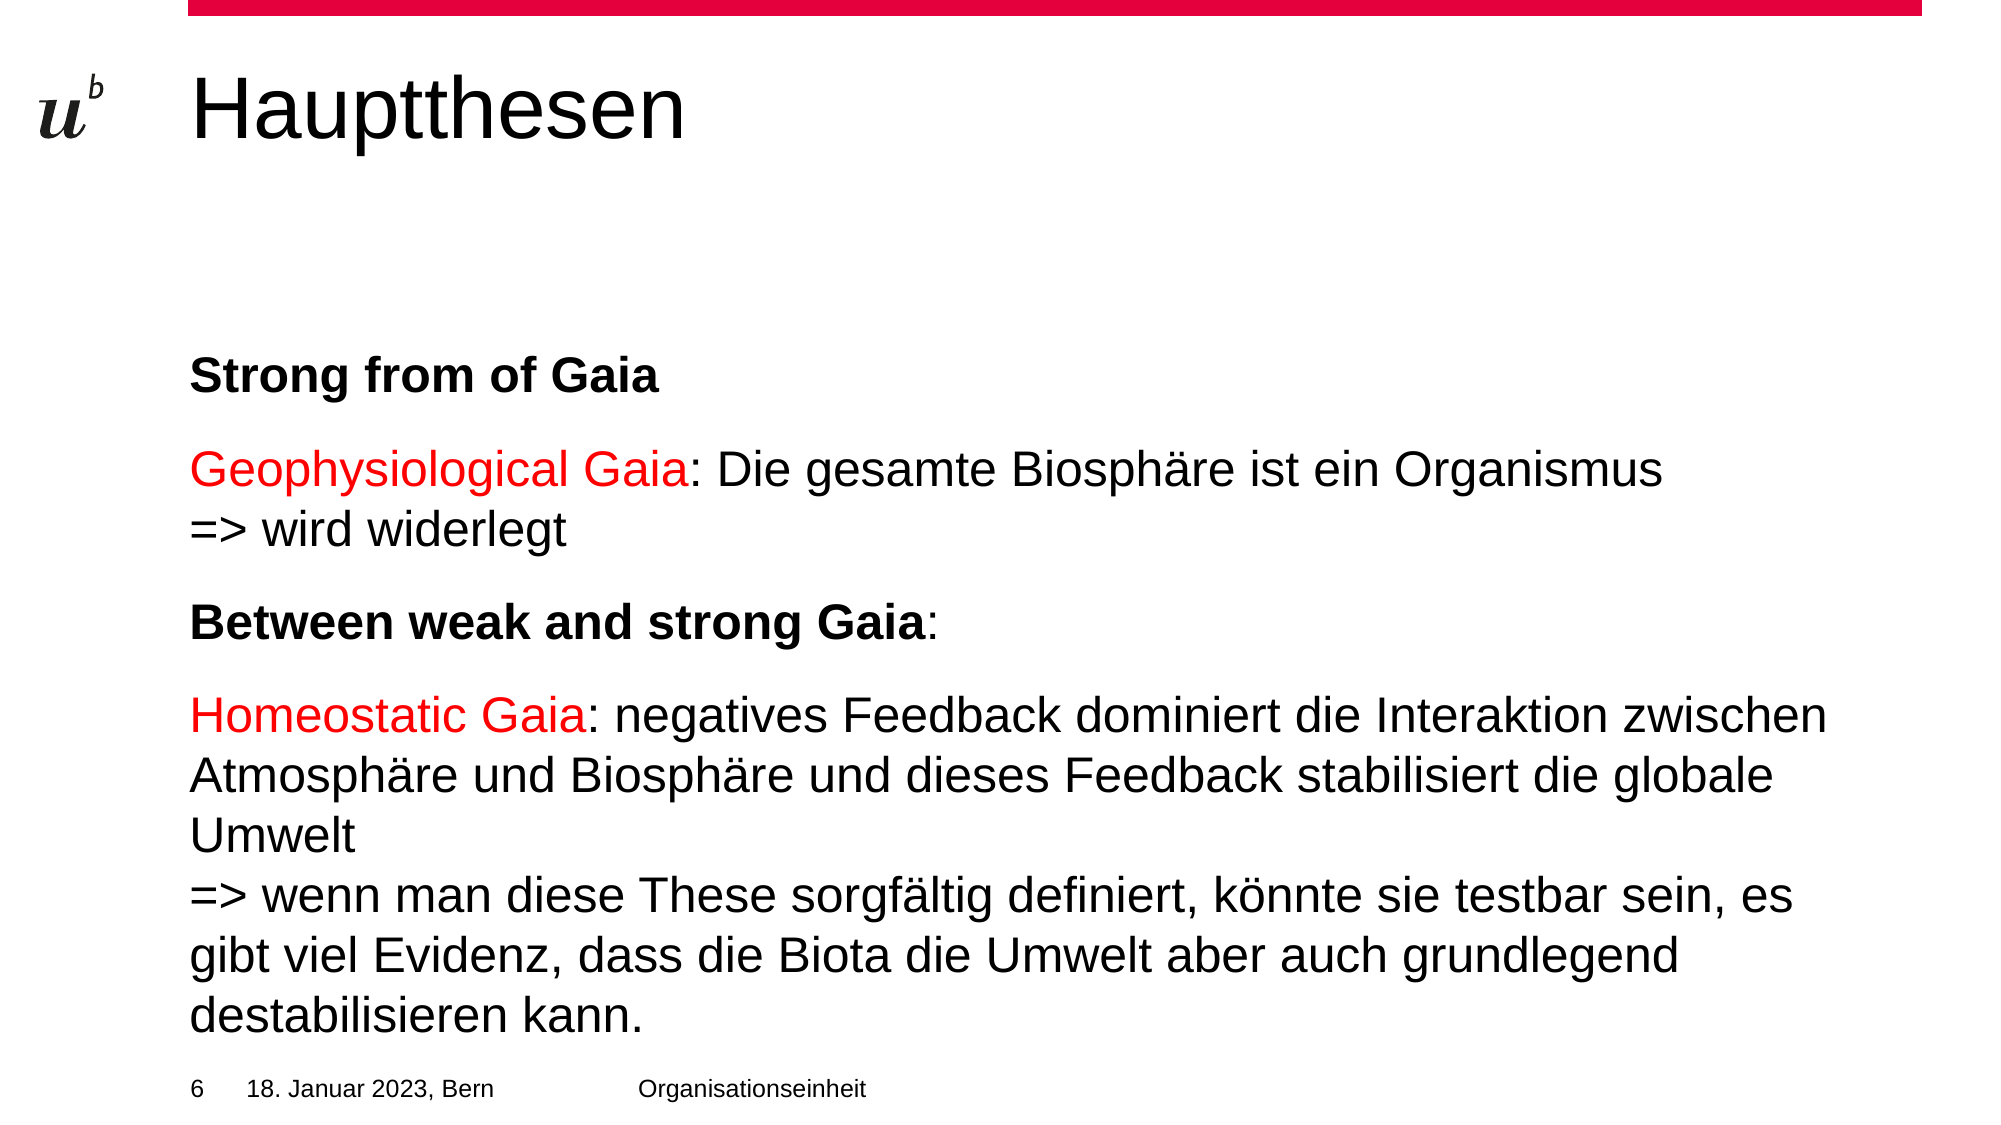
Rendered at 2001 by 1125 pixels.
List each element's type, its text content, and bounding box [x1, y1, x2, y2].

footer Organisationseinheit [623, 1057, 1900, 1117]
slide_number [231, 1057, 602, 1117]
list Strong from of Gaia Geophysiological Gaia: Die gesamte Biosphäre ist ein Organismus => wird widerlegt Between weak and strong Gaia: Homeostatic Gaia: negatives Feedback dominiert die Interaktion zwischen Atmosphäre und Biosphäre und dieses Feedback stabilisiert die globale Umwelt => wenn man diese These sorgfältig definiert, könnte sie testbar sein, es gibt viel Evidenz, dass die Biota die Umwelt aber auch grundlegend destabilisieren kann. [174, 335, 1900, 1049]
slide_number 6 [149, 1057, 211, 1117]
title Hauptthesen [175, 47, 1901, 171]
